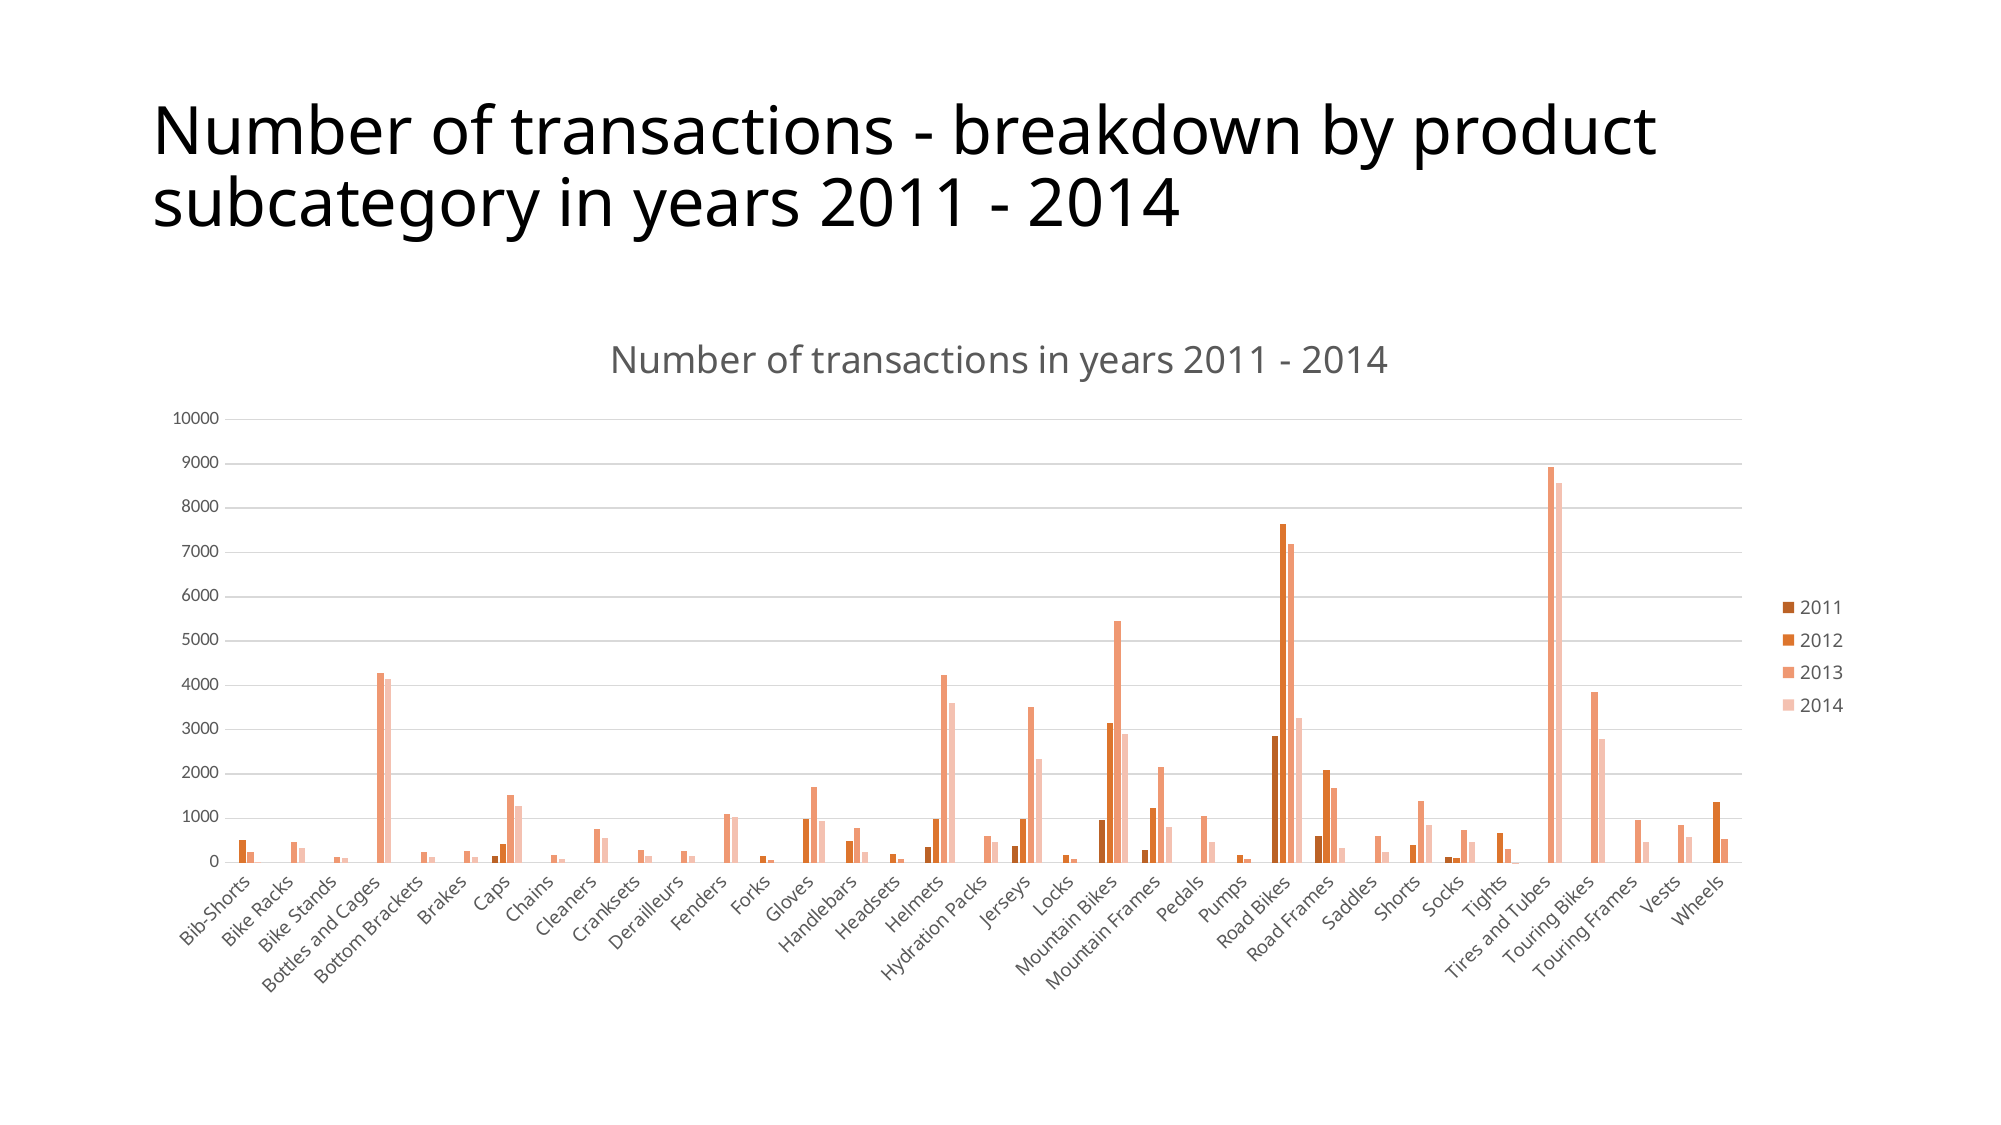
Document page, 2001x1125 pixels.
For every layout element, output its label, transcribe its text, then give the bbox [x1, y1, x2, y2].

chart [137, 299, 1863, 1014]
title Number of transactions - breakdown by product subcategory in years 2011 - 2014 [137, 59, 1863, 278]
